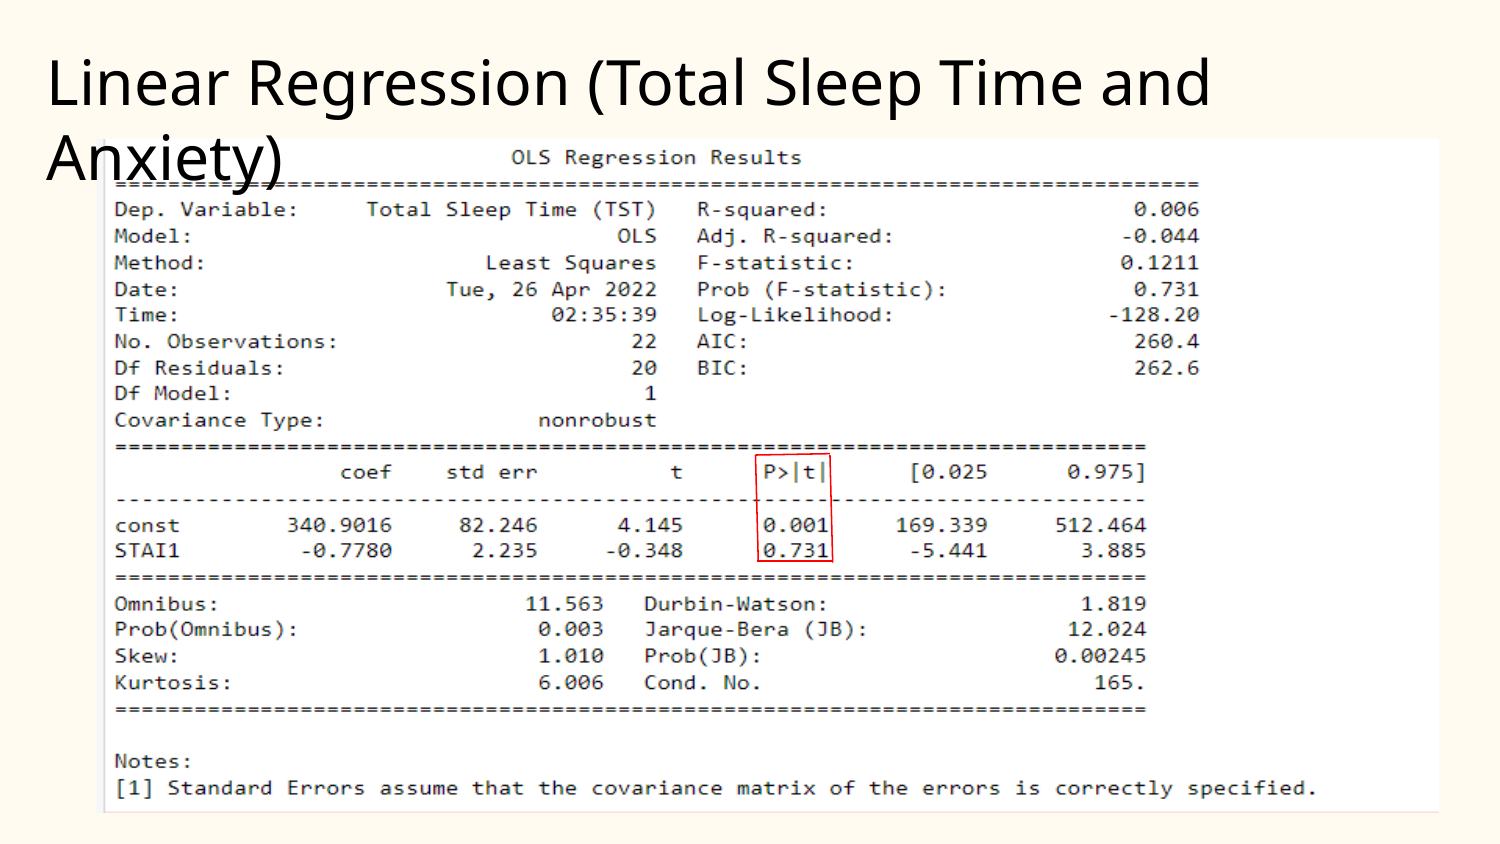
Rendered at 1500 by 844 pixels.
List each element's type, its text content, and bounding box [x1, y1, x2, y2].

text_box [755, 464, 759, 562]
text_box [829, 460, 833, 560]
picture [96, 138, 1440, 813]
title Linear Regression (Total Sleep Time and Anxiety) [31, 27, 1430, 129]
